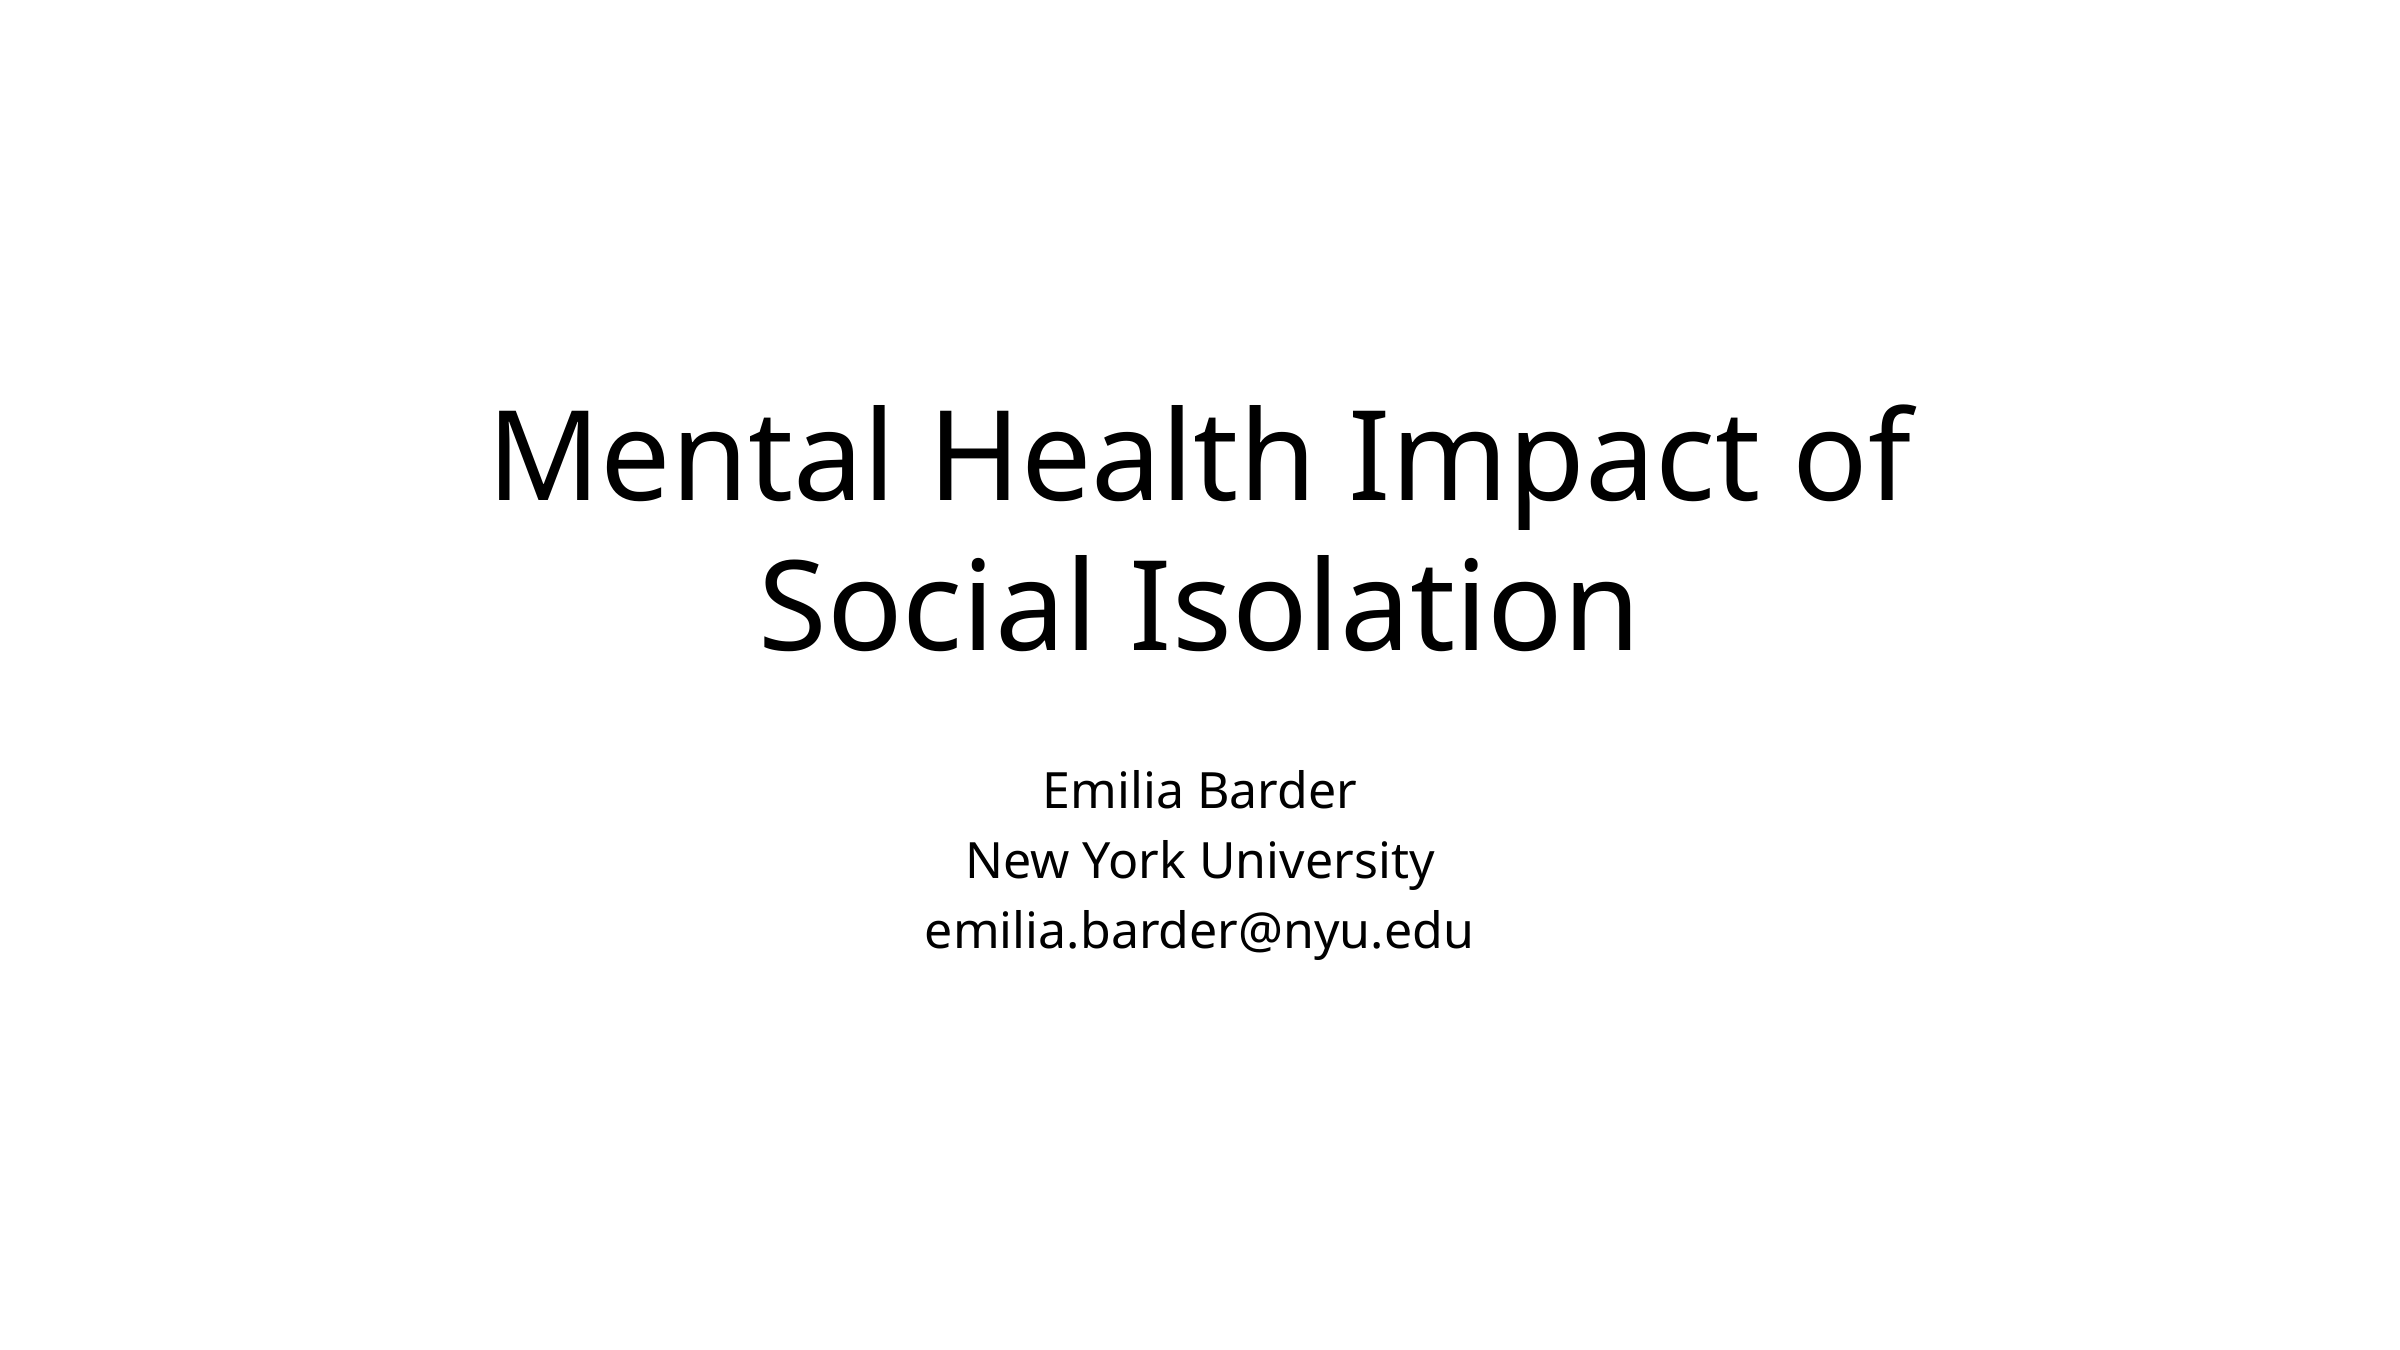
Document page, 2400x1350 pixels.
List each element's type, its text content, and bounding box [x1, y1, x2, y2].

title Mental Health Impact of Social Isolation [450, 329, 1950, 721]
subtitle Emilia Barder New York University emilia.barder@nyu.edu [450, 750, 1950, 1023]
